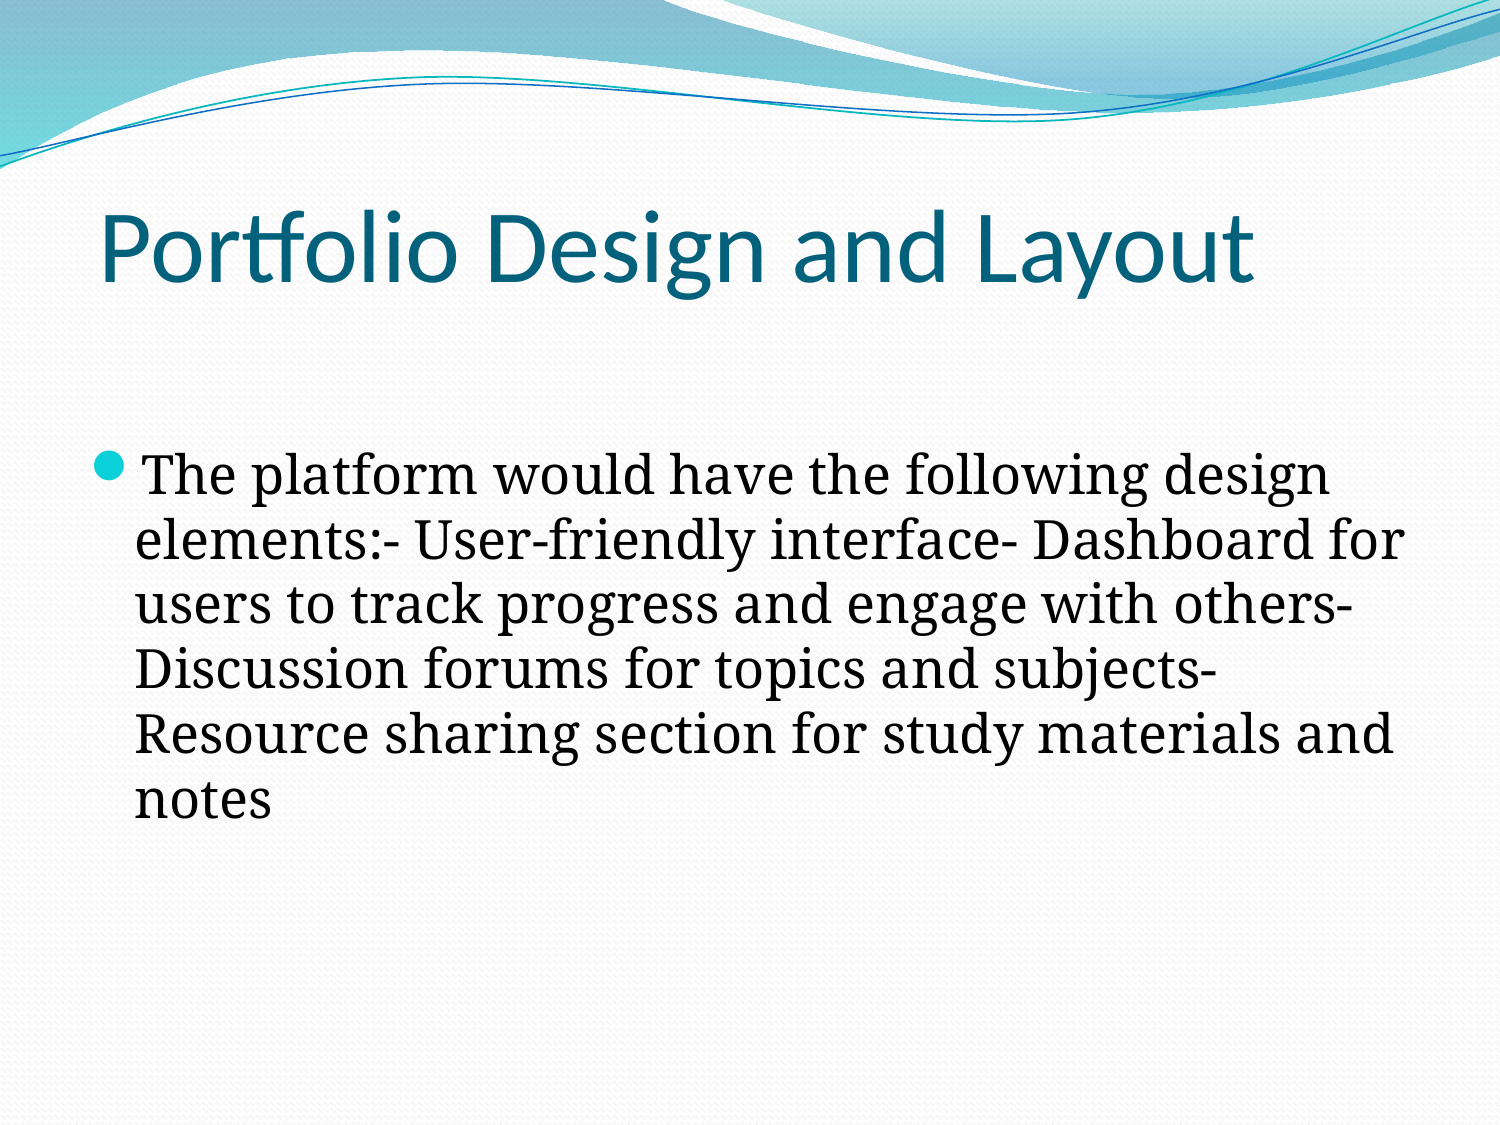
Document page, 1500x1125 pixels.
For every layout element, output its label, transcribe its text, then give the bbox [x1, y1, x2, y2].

title Portfolio Design and Layout [75, 115, 1425, 303]
list The platform would have the following design elements:- User-friendly interface- Dashboard for users to track progress and engage with others- Discussion forums for topics and subjects- Resource sharing section for study materials and notes [75, 432, 1425, 976]
